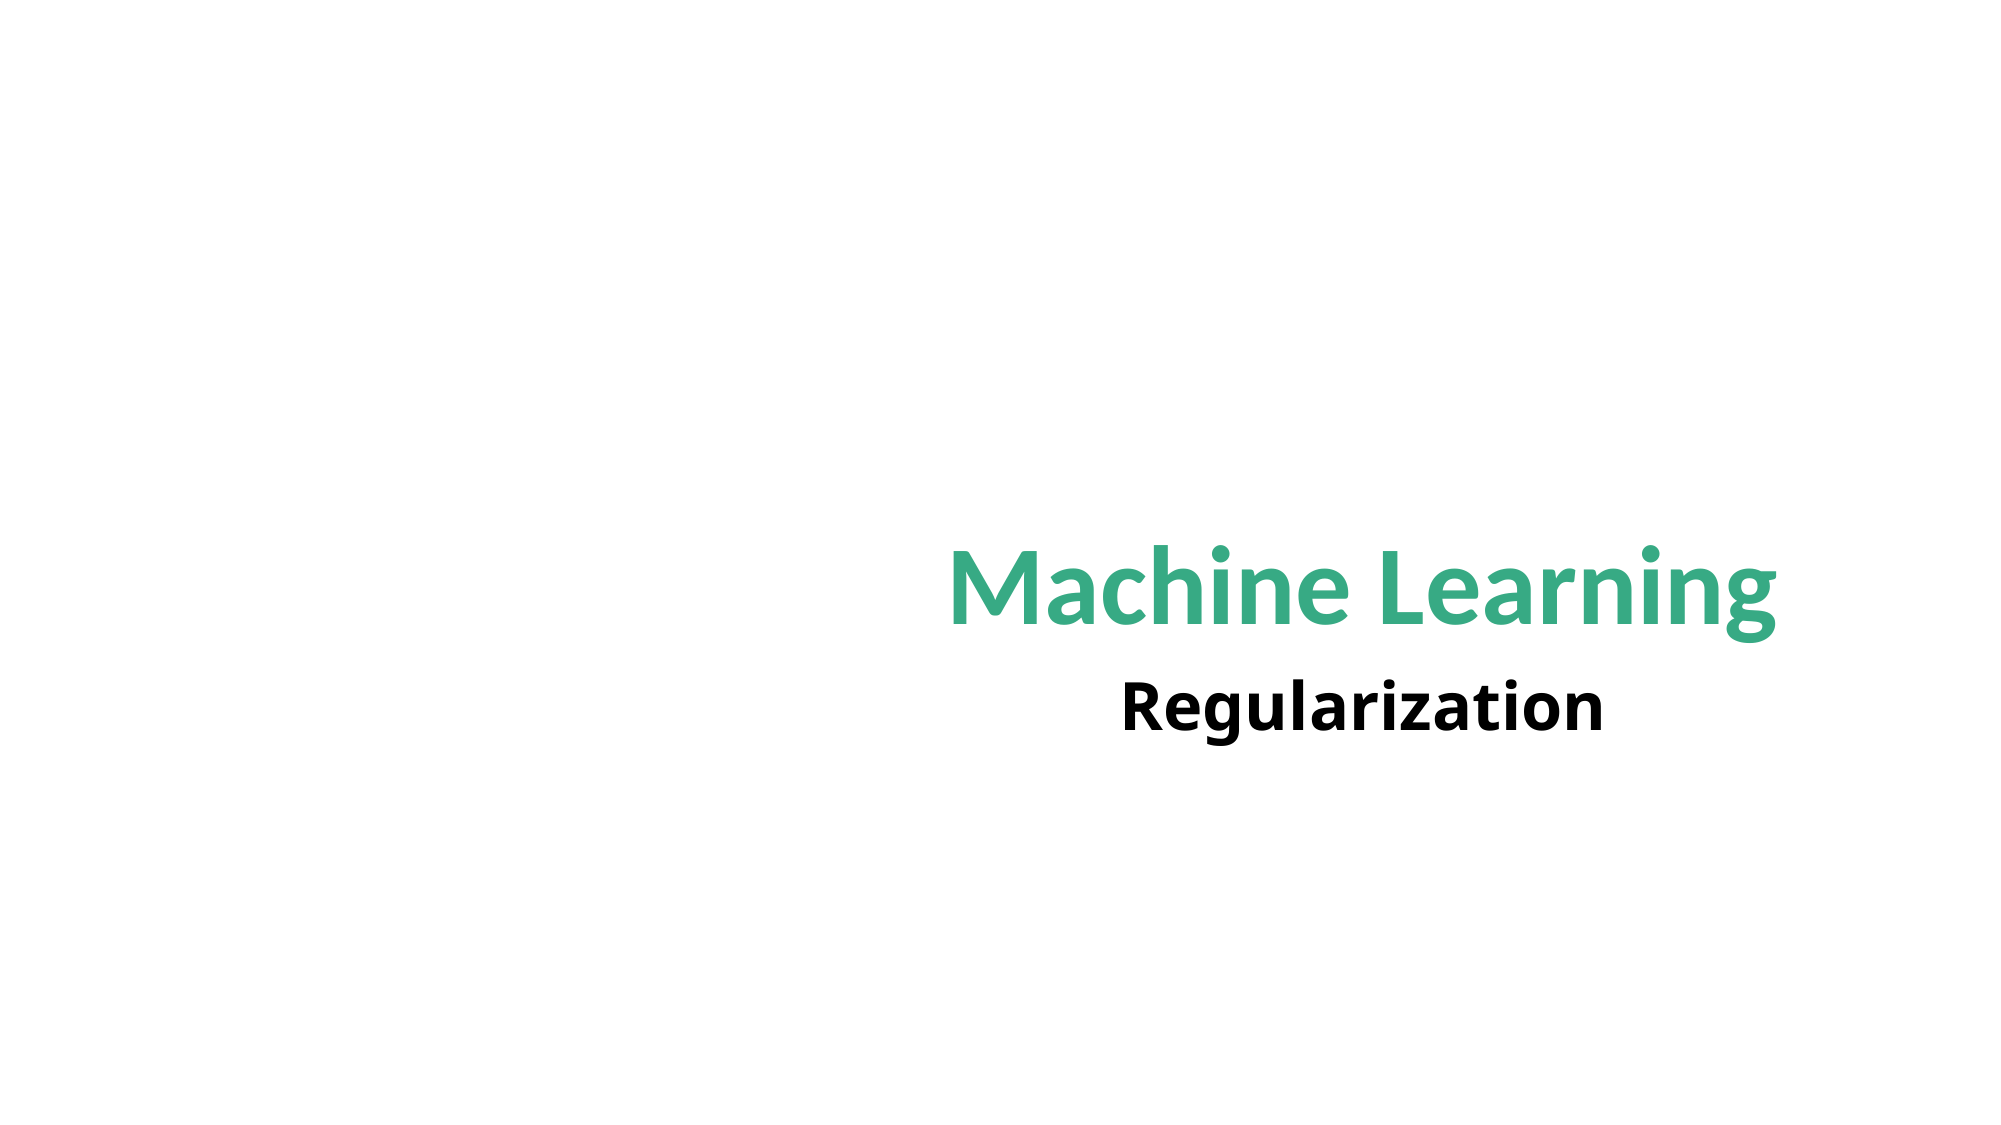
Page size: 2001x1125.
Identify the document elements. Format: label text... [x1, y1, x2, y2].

text_box Machine Learning [885, 505, 1841, 655]
text_box Regularization [891, 656, 1835, 752]
